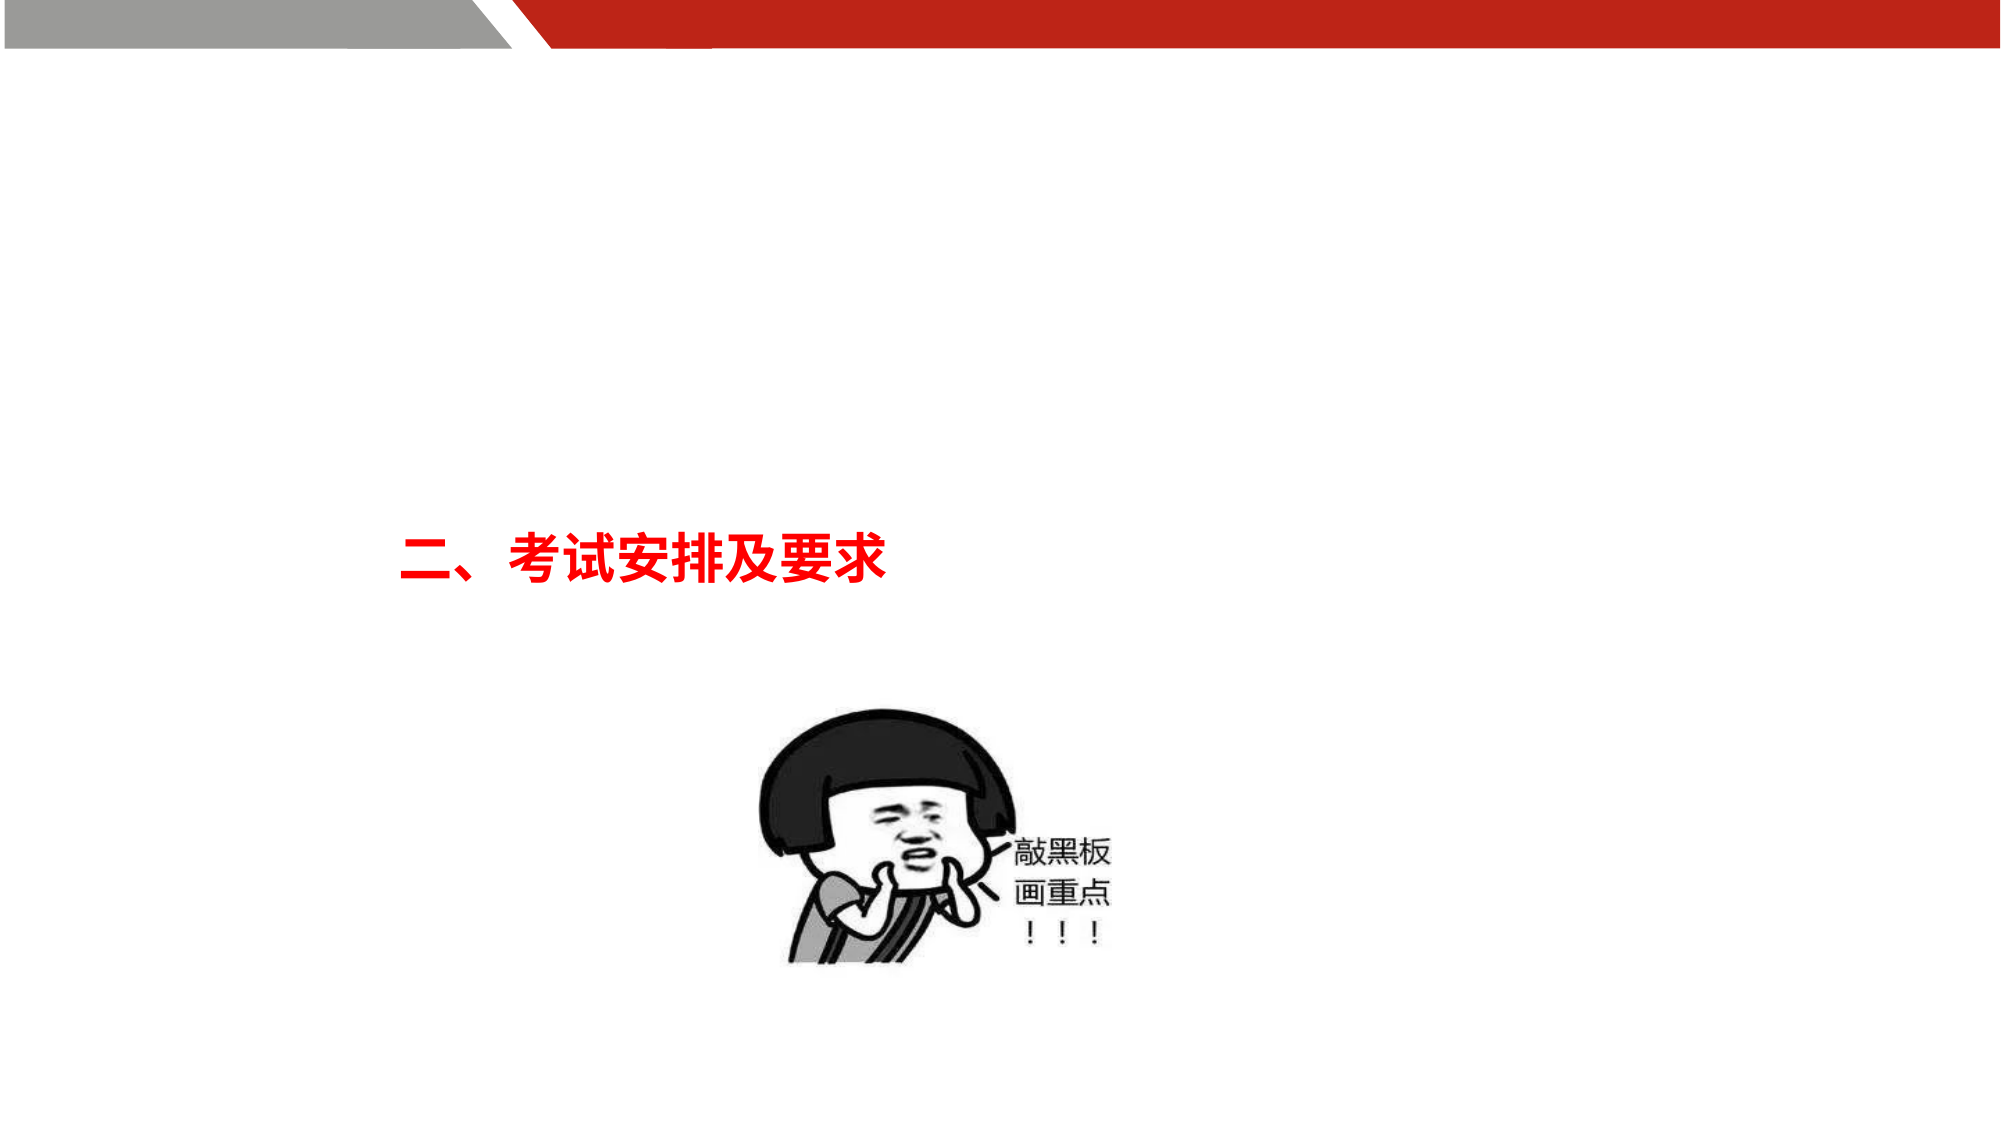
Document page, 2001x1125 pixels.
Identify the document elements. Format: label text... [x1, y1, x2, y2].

title 二、考试安排及要求 [364, 281, 1641, 696]
picture [757, 677, 1112, 996]
